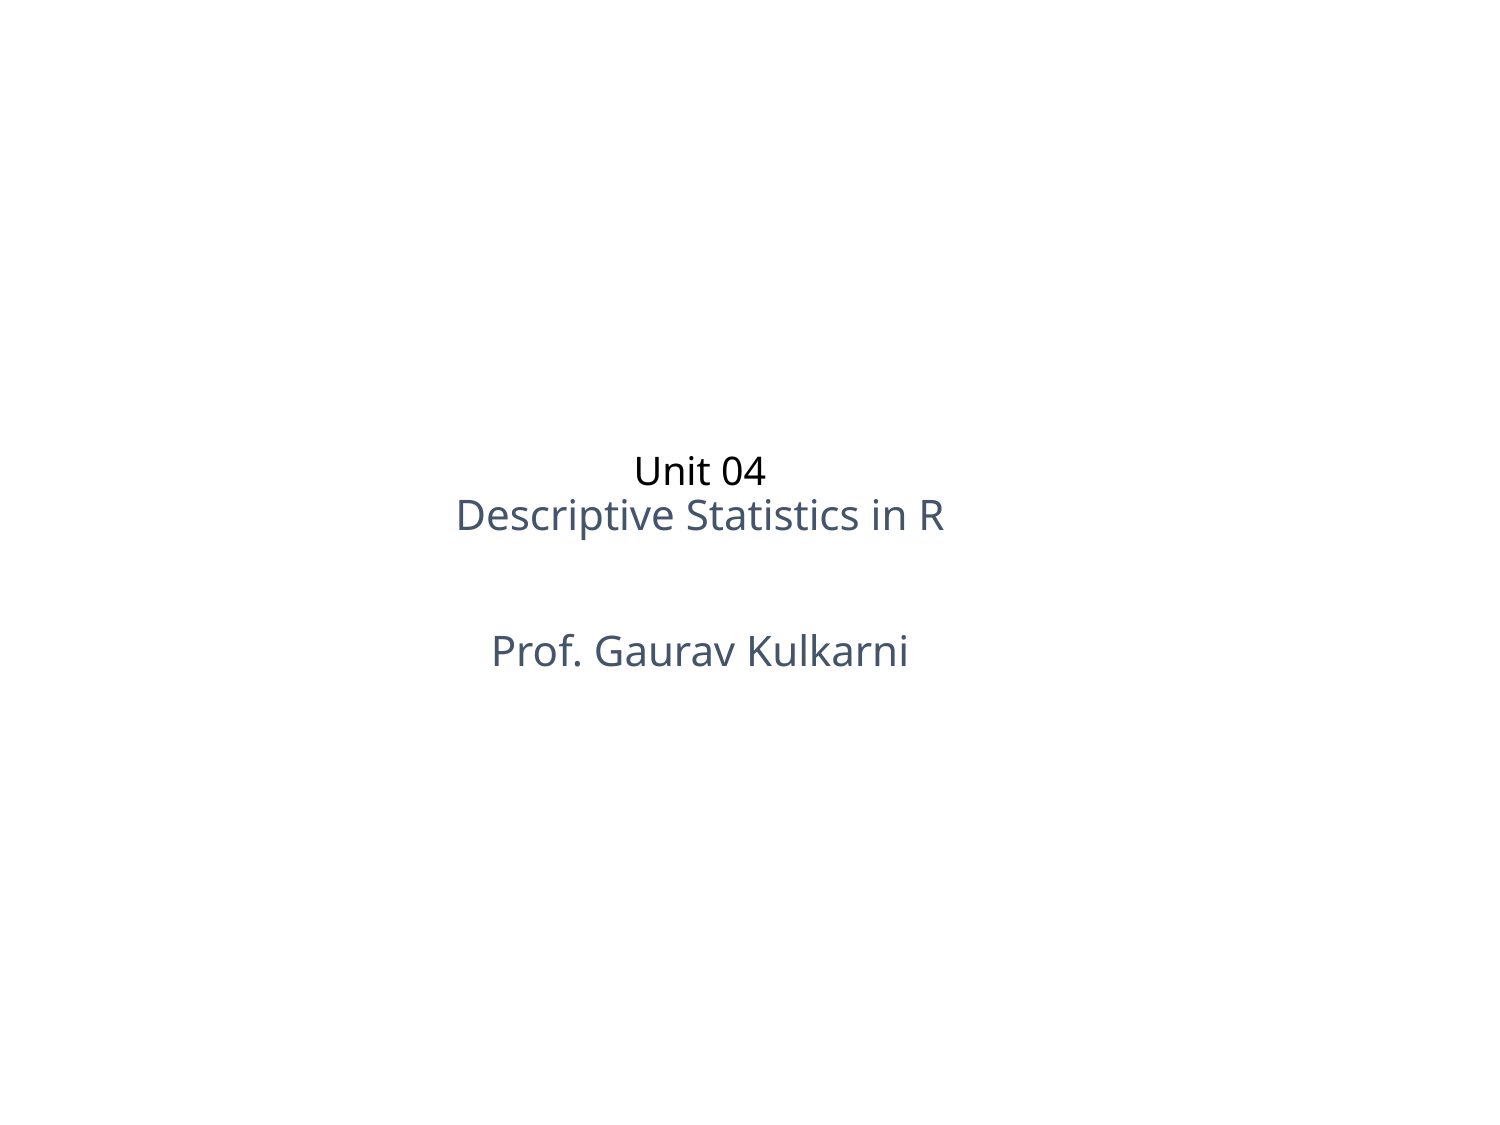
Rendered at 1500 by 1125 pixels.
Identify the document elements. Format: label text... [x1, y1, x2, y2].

title Unit 04 Descriptive Statistics in R Prof. Gaurav Kulkarni [62, 441, 1338, 683]
